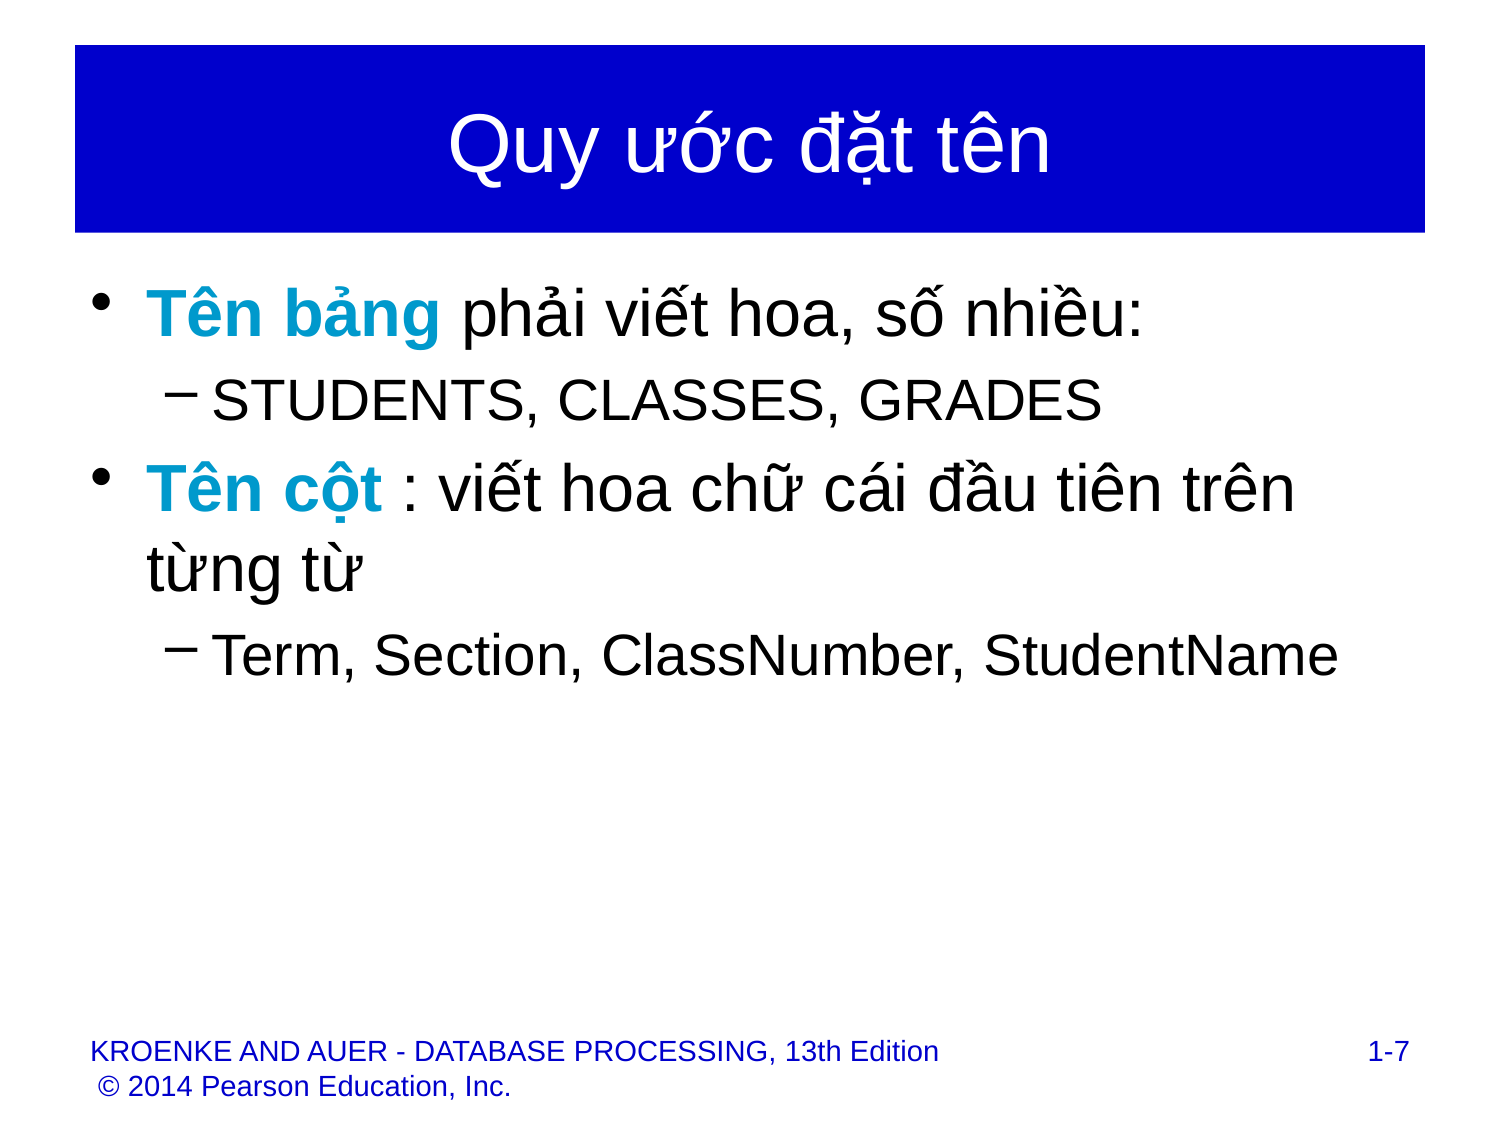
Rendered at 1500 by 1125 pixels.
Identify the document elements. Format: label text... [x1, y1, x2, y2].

list Tên bảng phải viết hoa, số nhiều: STUDENTS, CLASSES, GRADES Tên cột : viết hoa chữ cái đầu tiên trên từng từ Term, Section, ClassNumber, StudentName [74, 262, 1426, 1006]
slide_number 1-7 [1074, 1024, 1426, 1103]
footer KROENKE AND AUER - DATABASE PROCESSING, 13th Edition © 2014 Pearson Education, Inc. [74, 1024, 963, 1104]
title Quy ước đặt tên [74, 44, 1426, 233]
